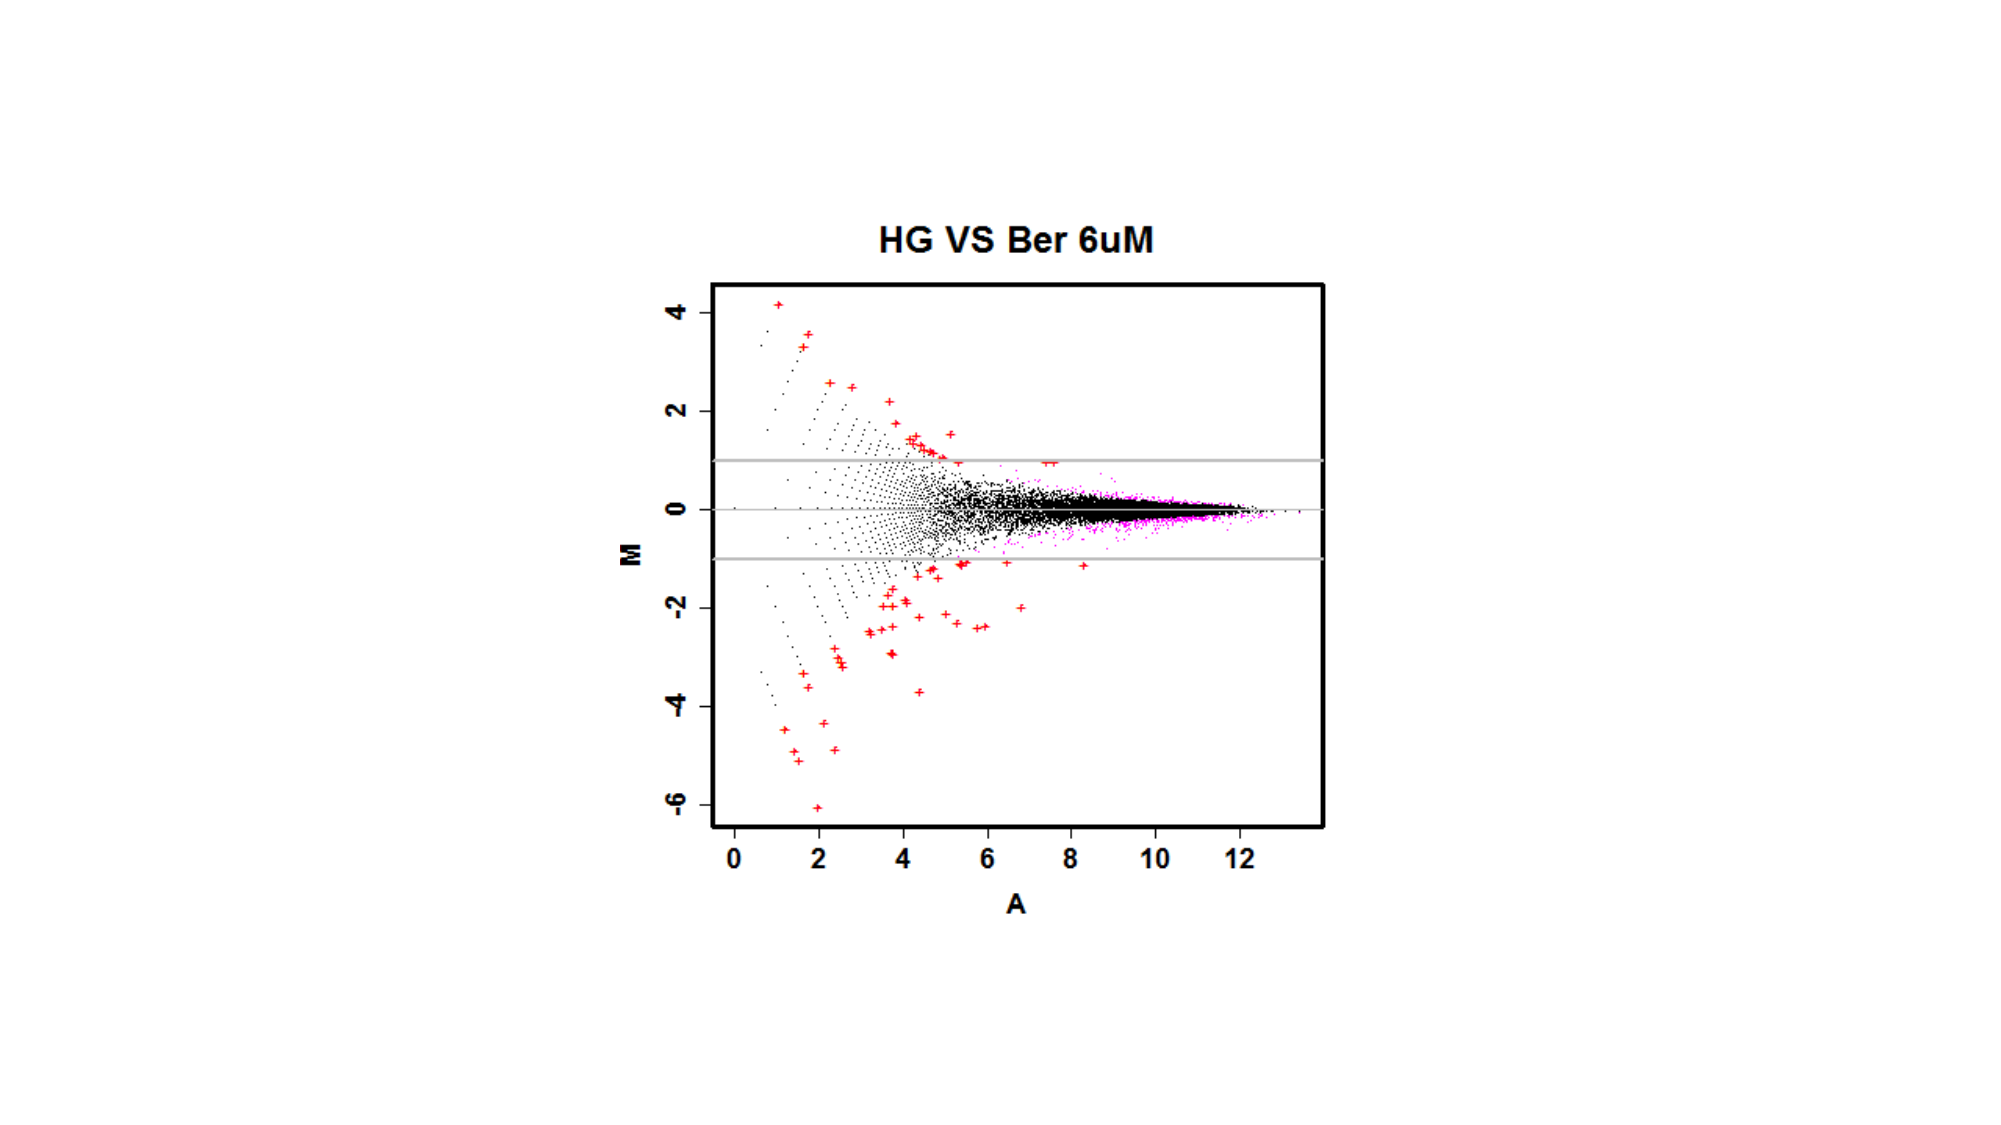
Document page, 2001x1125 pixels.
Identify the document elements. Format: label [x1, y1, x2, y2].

picture [620, 192, 1371, 943]
